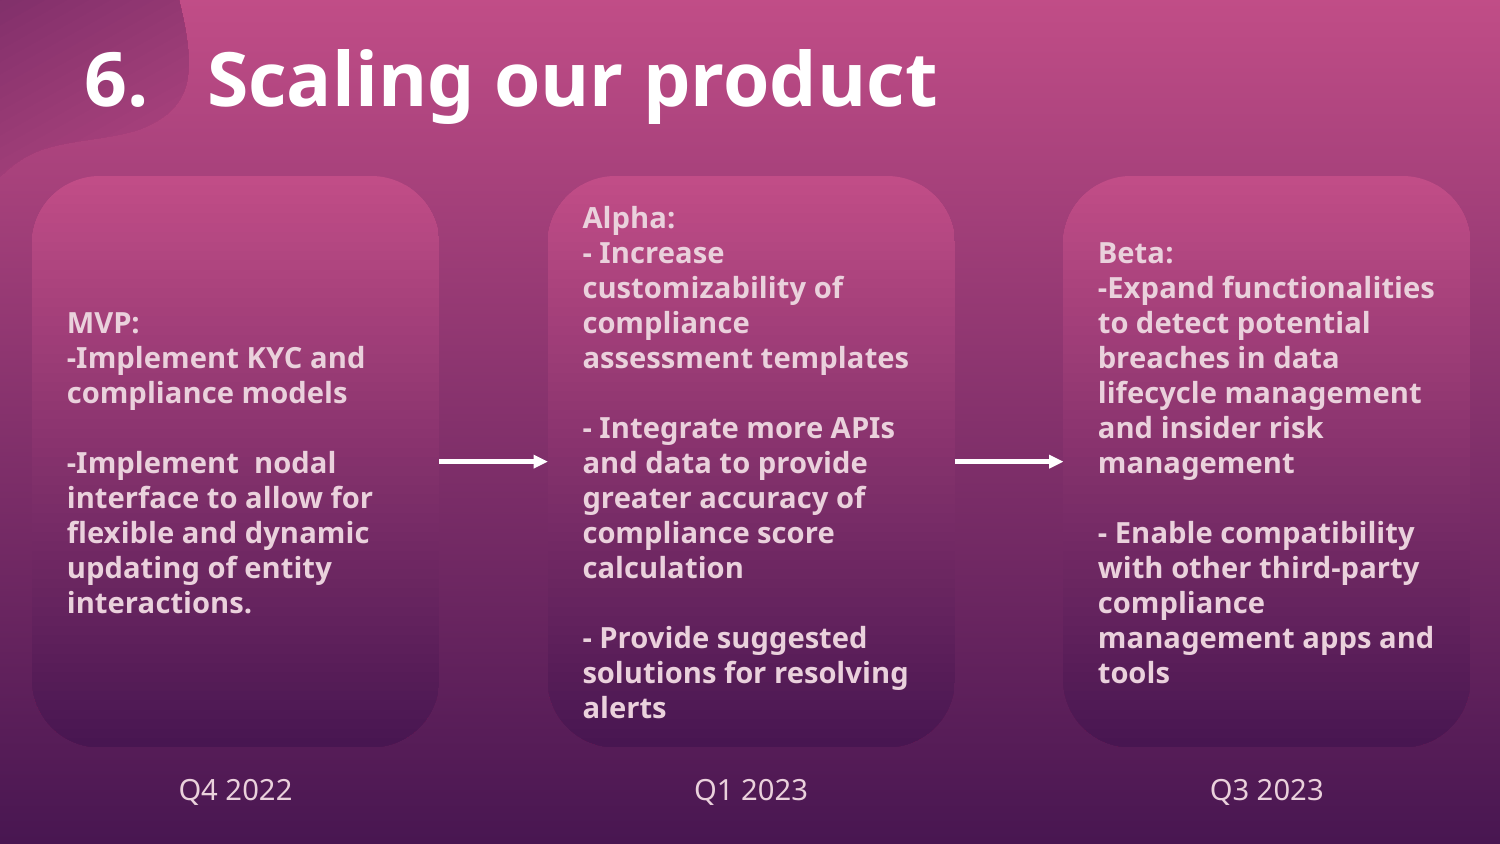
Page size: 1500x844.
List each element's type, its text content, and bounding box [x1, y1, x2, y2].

text_box Q1 2023 [547, 756, 955, 822]
text_box Alpha: - Increase customizability of compliance assessment templates - Integrate more APIs and data to provide greater accuracy of compliance score calculation - Provide suggested solutions for resolving alerts [547, 175, 955, 748]
text_box MVP: -Implement KYC and compliance models -Implement nodal interface to allow for flexible and dynamic updating of entity interactions. [32, 175, 440, 748]
text_box Q3 2023 [1063, 756, 1471, 822]
text_box [0, 0, 183, 177]
text_box Beta: -Expand functionalities to detect potential breaches in data lifecycle management and insider risk management - Enable compatibility with other third-party compliance management apps and tools [1063, 175, 1471, 748]
text_box Q4 2022 [32, 756, 440, 822]
text_box 6. Scaling our product [69, 16, 1228, 137]
